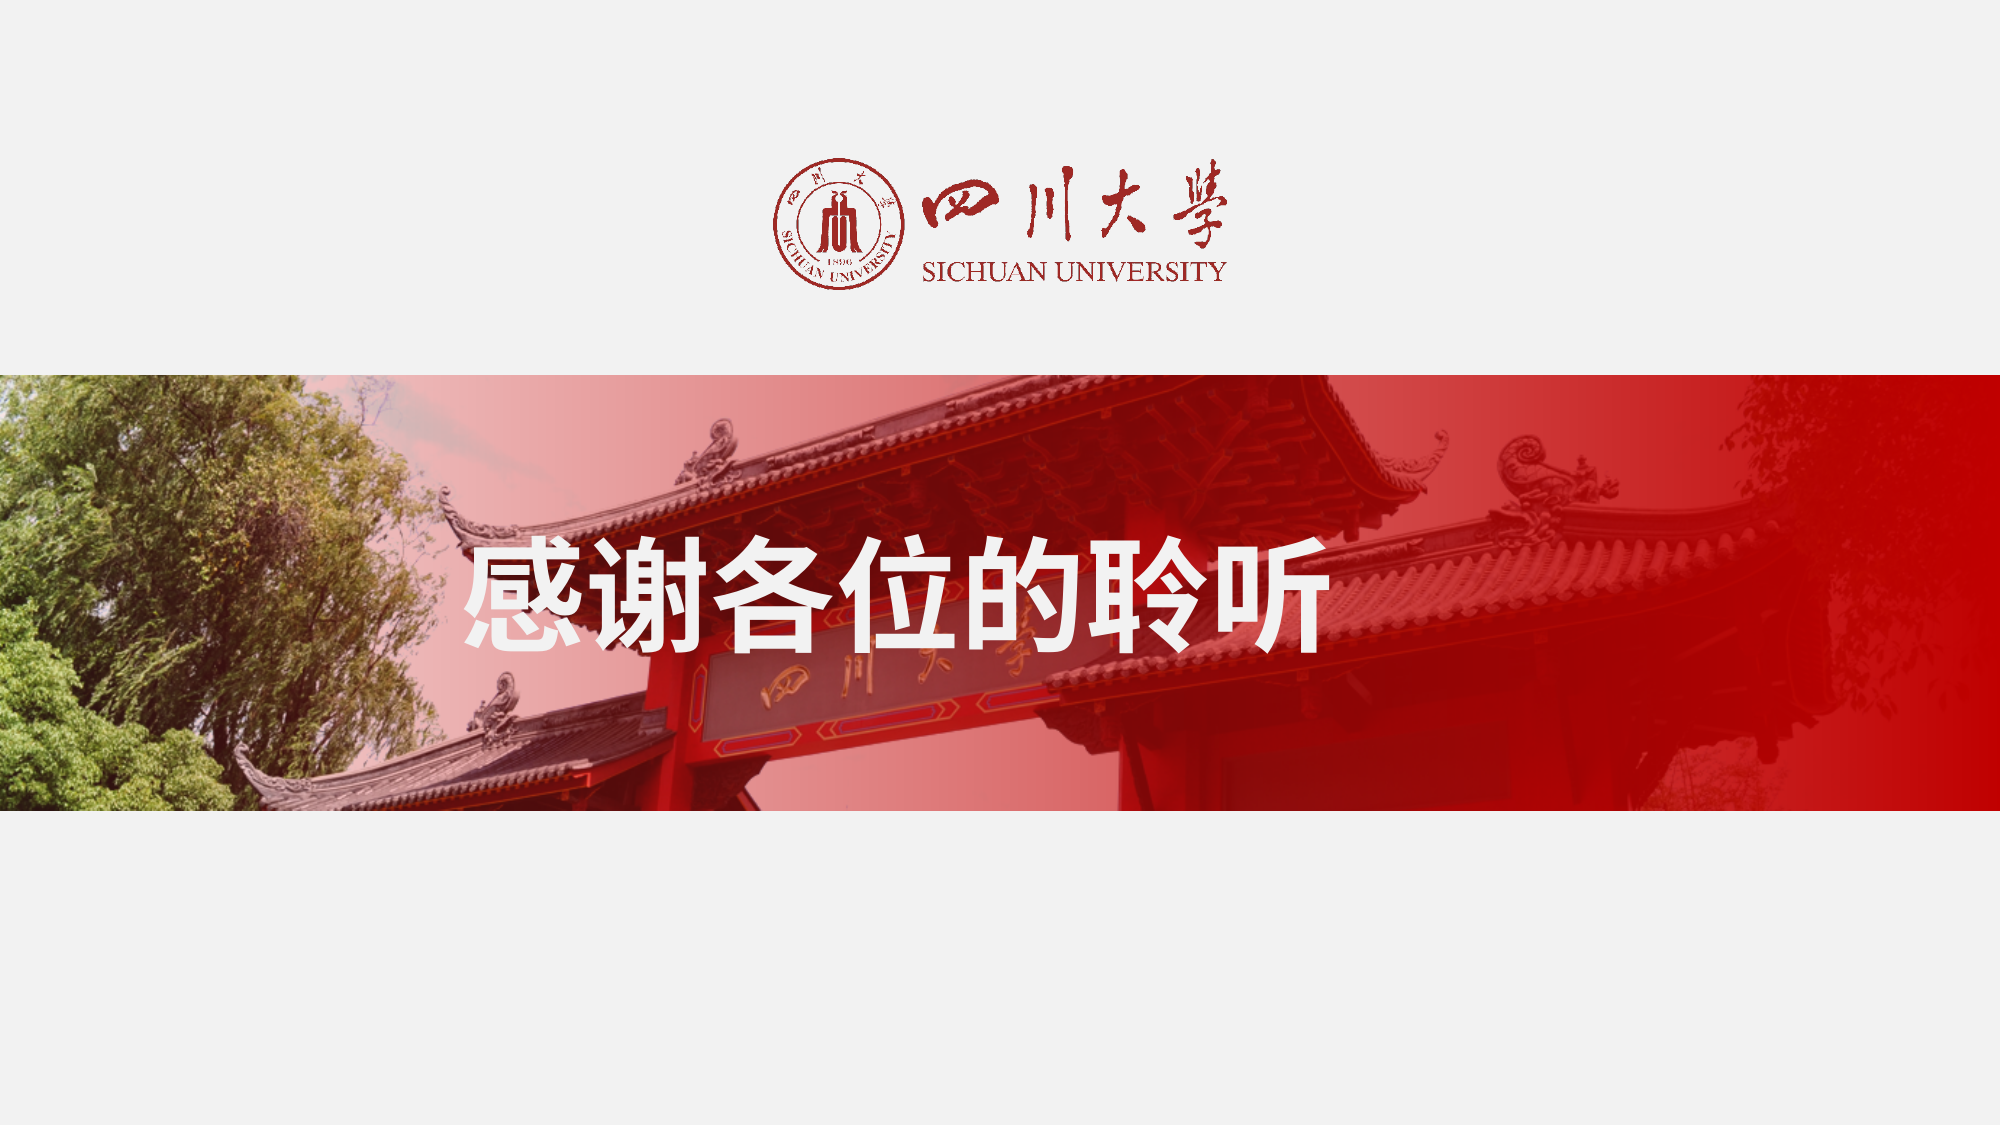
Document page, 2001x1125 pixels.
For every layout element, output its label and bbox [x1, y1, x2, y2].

picture [773, 158, 1227, 290]
picture [0, 375, 2000, 811]
